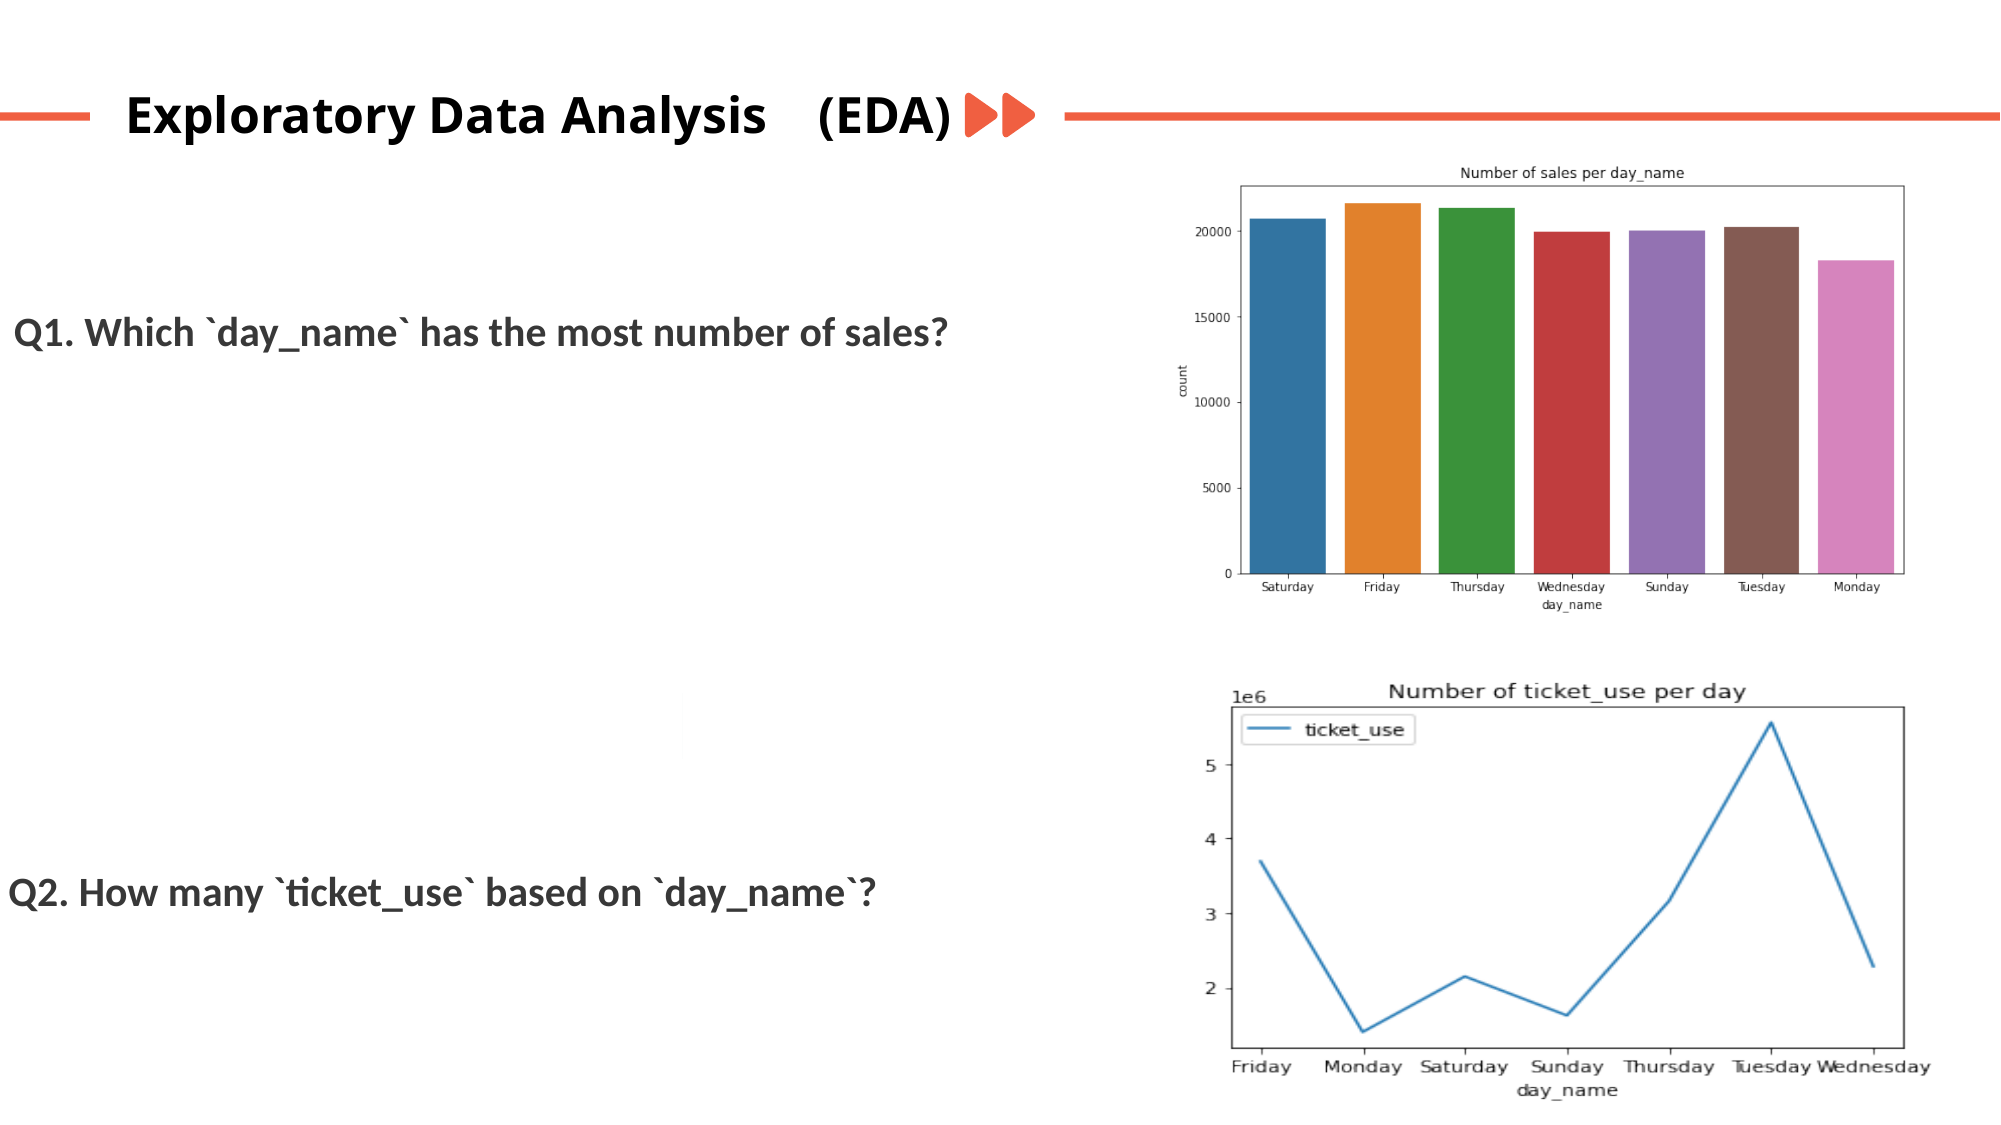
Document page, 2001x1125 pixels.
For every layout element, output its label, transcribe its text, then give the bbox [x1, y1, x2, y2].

picture [1169, 158, 1912, 620]
picture [1189, 672, 1946, 1109]
text_box Q1. Which `day_name` has the most number of sales? [0, 297, 1169, 363]
text_box Exploratory Data Analysis (EDA) [88, 42, 976, 158]
text_box Q2. How many `ticket_use` based on `day_name`? [0, 857, 1189, 923]
